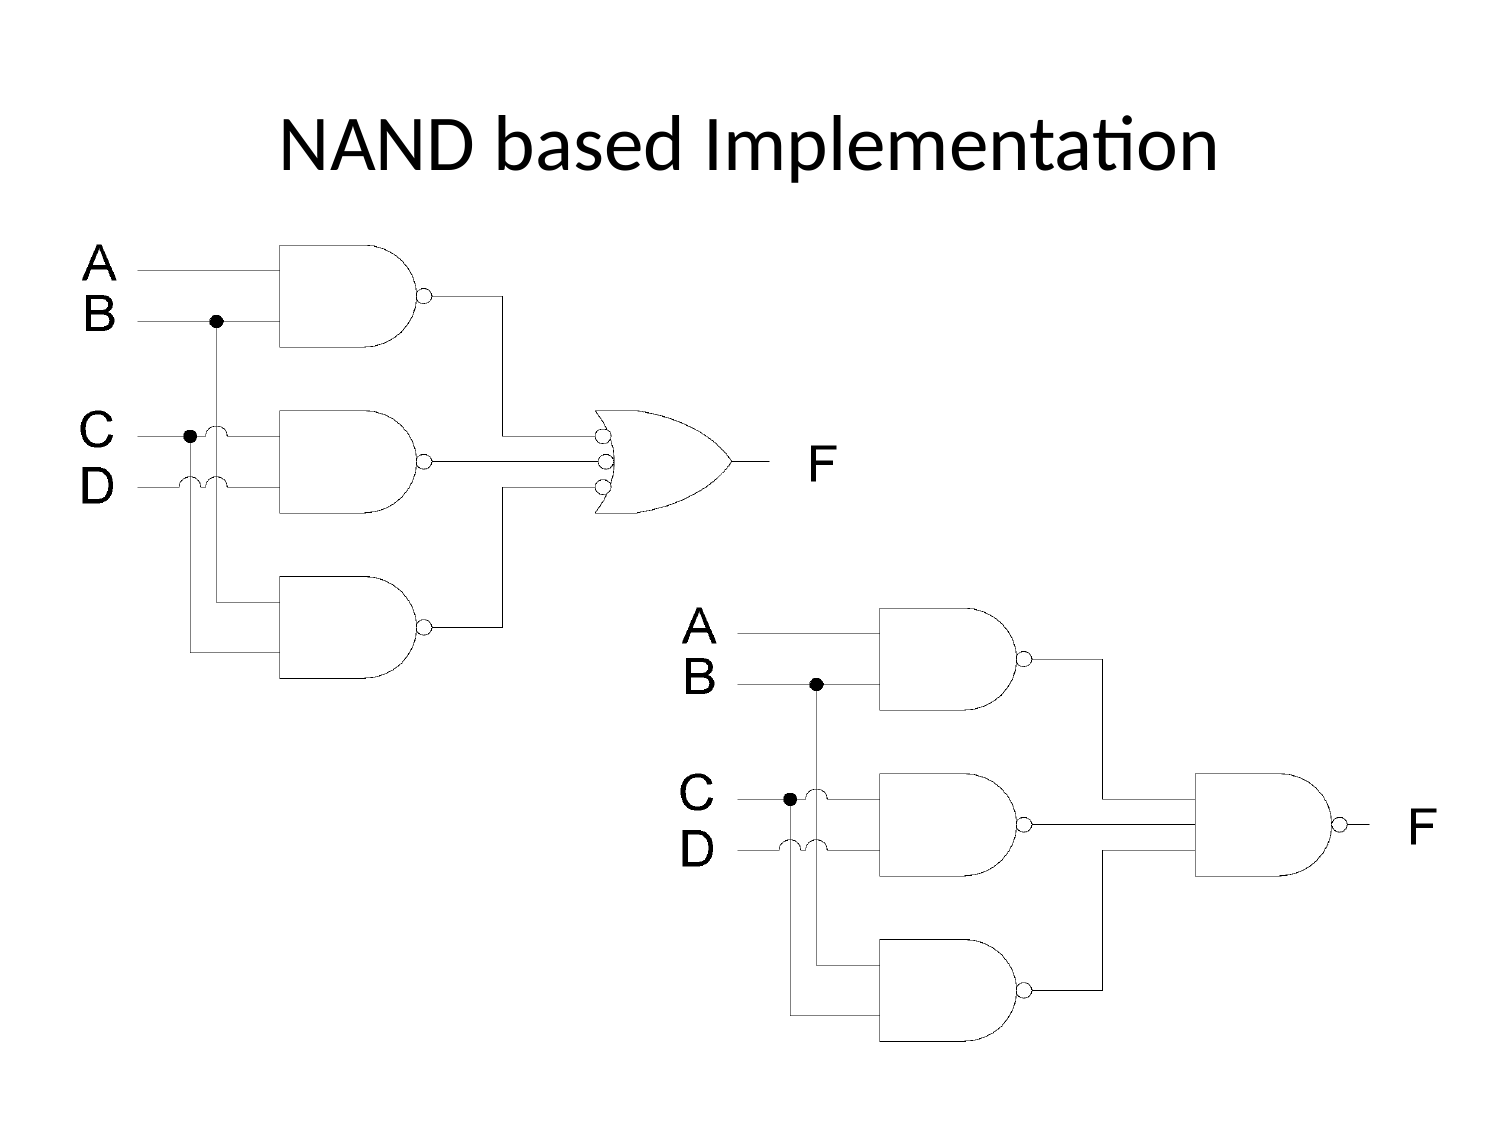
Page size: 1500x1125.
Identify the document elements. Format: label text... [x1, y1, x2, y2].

picture [74, 224, 1439, 1045]
title NAND based Implementation [75, 45, 1425, 233]
